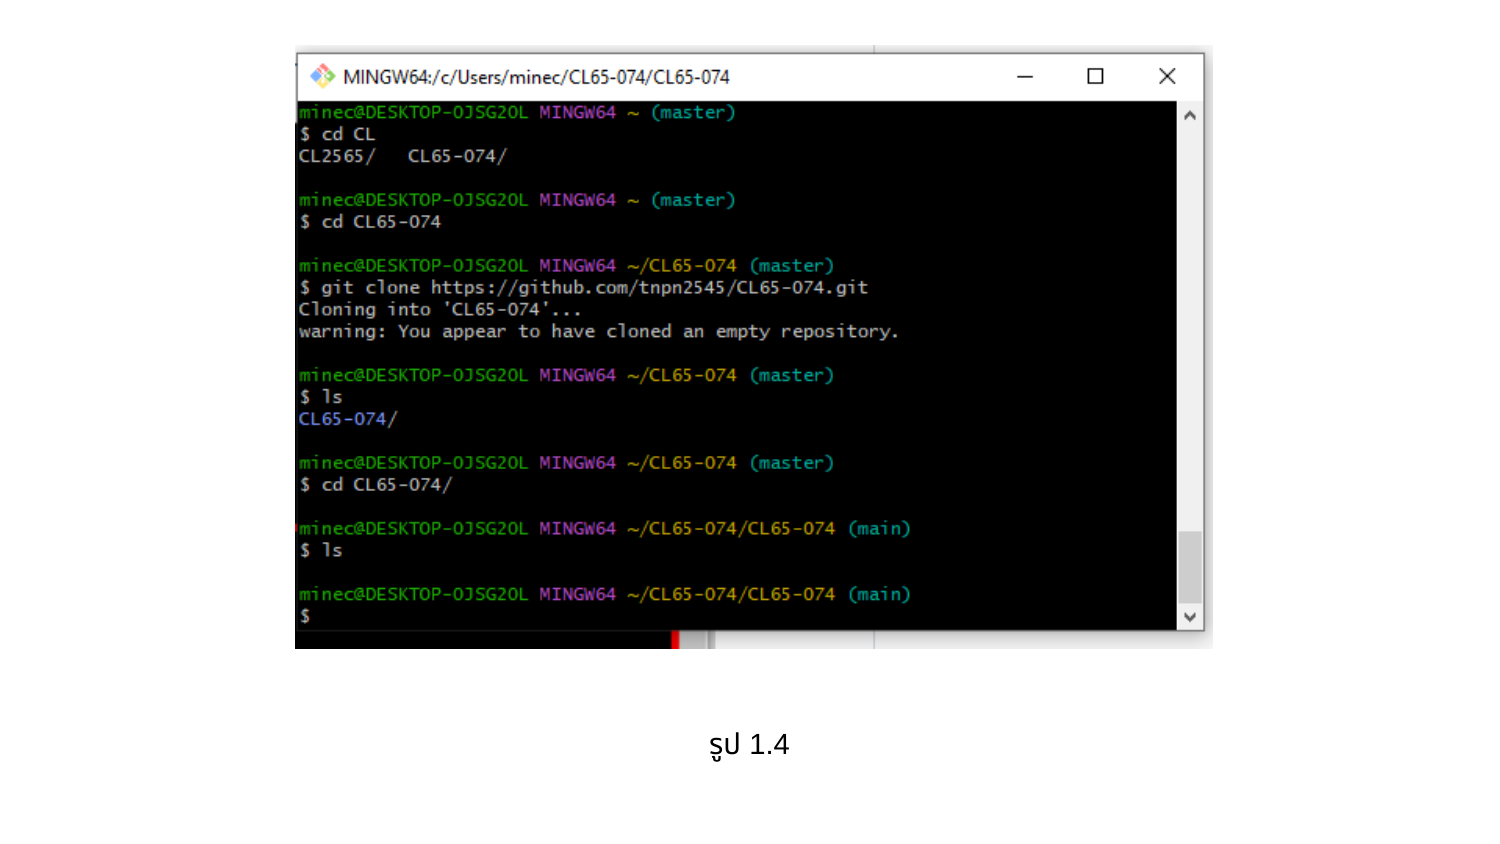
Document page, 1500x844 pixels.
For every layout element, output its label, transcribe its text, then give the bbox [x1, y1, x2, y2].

picture [295, 44, 1213, 649]
text_box รูป 1.4 [694, 710, 814, 775]
